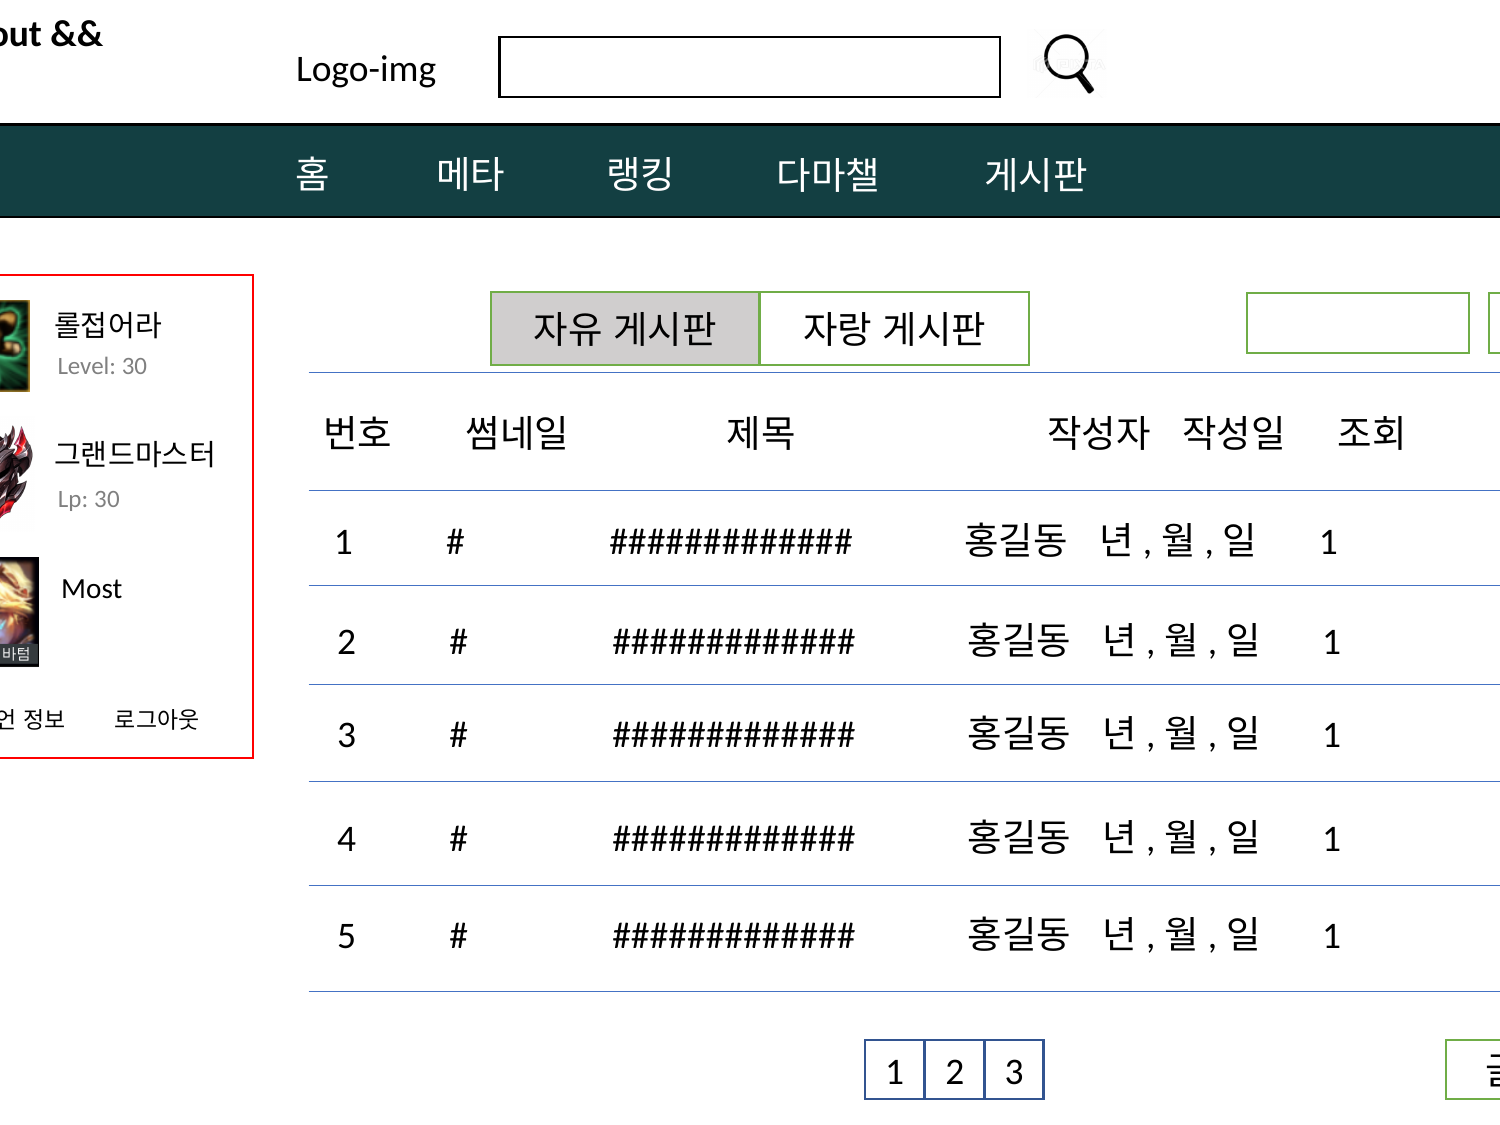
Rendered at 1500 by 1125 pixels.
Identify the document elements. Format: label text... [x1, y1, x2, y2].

text_box 게시판 [969, 144, 1113, 205]
text_box 주 챔피언 정보 [0, 698, 100, 741]
text_box [0, 123, 1500, 218]
picture [0, 557, 39, 668]
text_box 3 [983, 1039, 1045, 1100]
text_box 게시판 -2 Lay-out && Design [0, 1, 217, 107]
text_box [0, 274, 254, 759]
text_box 번호 썸네일 제목 작성자 작성일 조회 [308, 402, 1500, 463]
text_box 5 # ############# 홍길동 년,월,일 1 [322, 903, 1500, 964]
text_box Level: 30 [42, 342, 177, 387]
text_box Logo-img [281, 36, 485, 97]
text_box [498, 36, 1001, 98]
text_box 메타 [421, 143, 528, 204]
picture [1026, 29, 1107, 98]
text_box 자유 게시판 [490, 291, 759, 366]
text_box 1 [864, 1039, 924, 1100]
text_box 로그아웃 [100, 698, 234, 741]
text_box Most [46, 562, 155, 612]
text_box 4 # ############# 홍길동 년,월,일 1 [322, 806, 1500, 867]
text_box Lp: 30 [43, 475, 177, 520]
text_box 2 [924, 1039, 983, 1100]
text_box 다마챌 [762, 144, 906, 205]
picture [0, 416, 35, 532]
text_box 자랑 게시판 [759, 291, 1030, 366]
text_box 그랜드마스터 [39, 428, 256, 479]
text_box 랭킹 [591, 143, 698, 204]
text_box 1 # ############# 홍길동 년,월,일 1 [319, 509, 1500, 570]
text_box 2 # ############# 홍길동 년,월,일 1 [322, 609, 1500, 670]
text_box 홈 [281, 143, 357, 204]
text_box 3 # ############# 홍길동 년,월,일 1 [322, 702, 1500, 763]
text_box 롤접어라 [39, 299, 189, 350]
text_box [1246, 292, 1470, 354]
picture [0, 300, 30, 392]
text_box 글쓰기 [1445, 1039, 1500, 1100]
text_box 검색 [1488, 292, 1500, 354]
